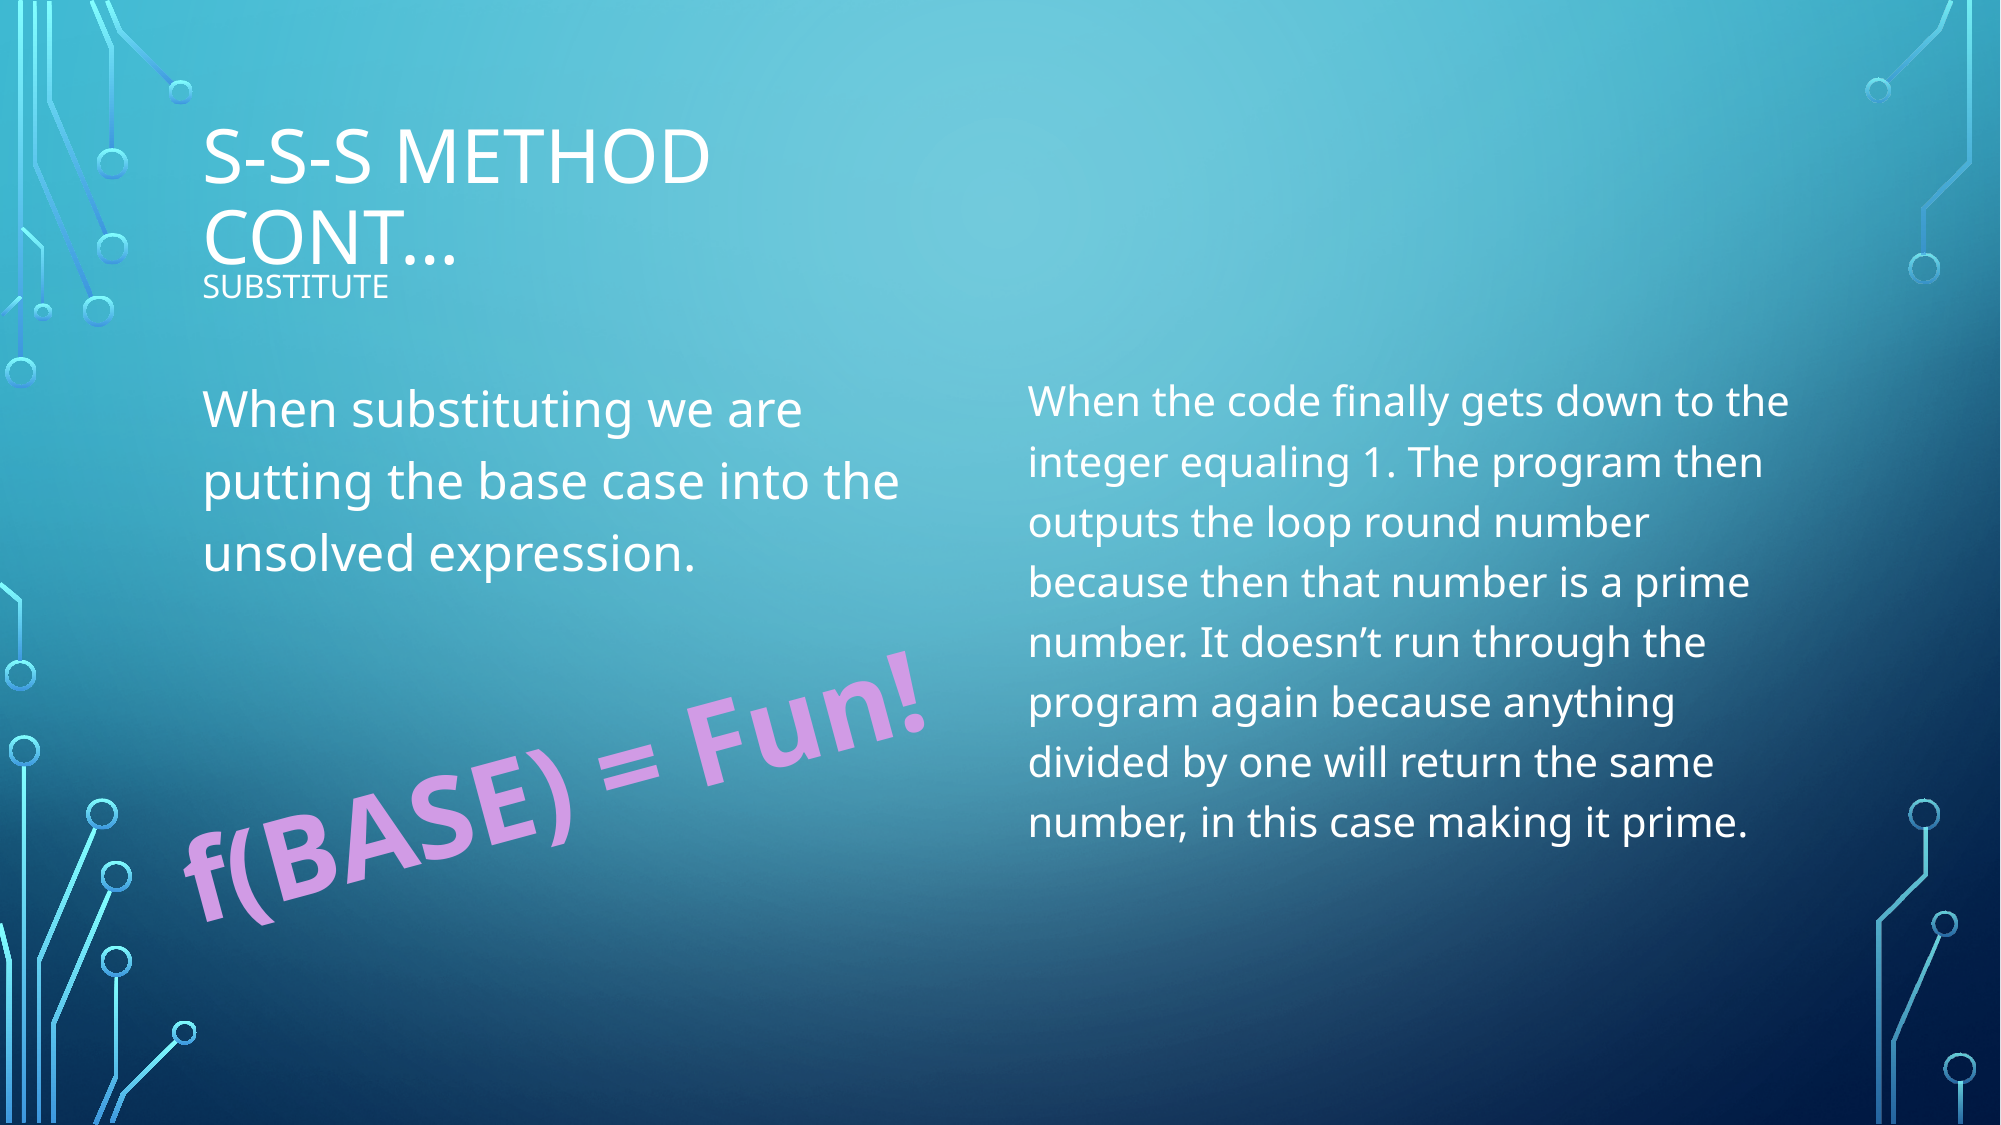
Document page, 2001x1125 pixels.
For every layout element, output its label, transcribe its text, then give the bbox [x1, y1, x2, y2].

list When substituting we are putting the base case into the unsolved expression. [187, 357, 988, 950]
title S-S-S Method cont… [187, 124, 979, 275]
list Substitute [187, 236, 414, 314]
text_box f(BASE) = Fun! [150, 606, 955, 959]
list When the code finally gets down to the integer equaling 1. The program then outputs the loop round number because then that number is a prime number. It doesn’t run through the program again because anything divided by one will return the same number, in this case making it prime. [1012, 357, 1813, 950]
